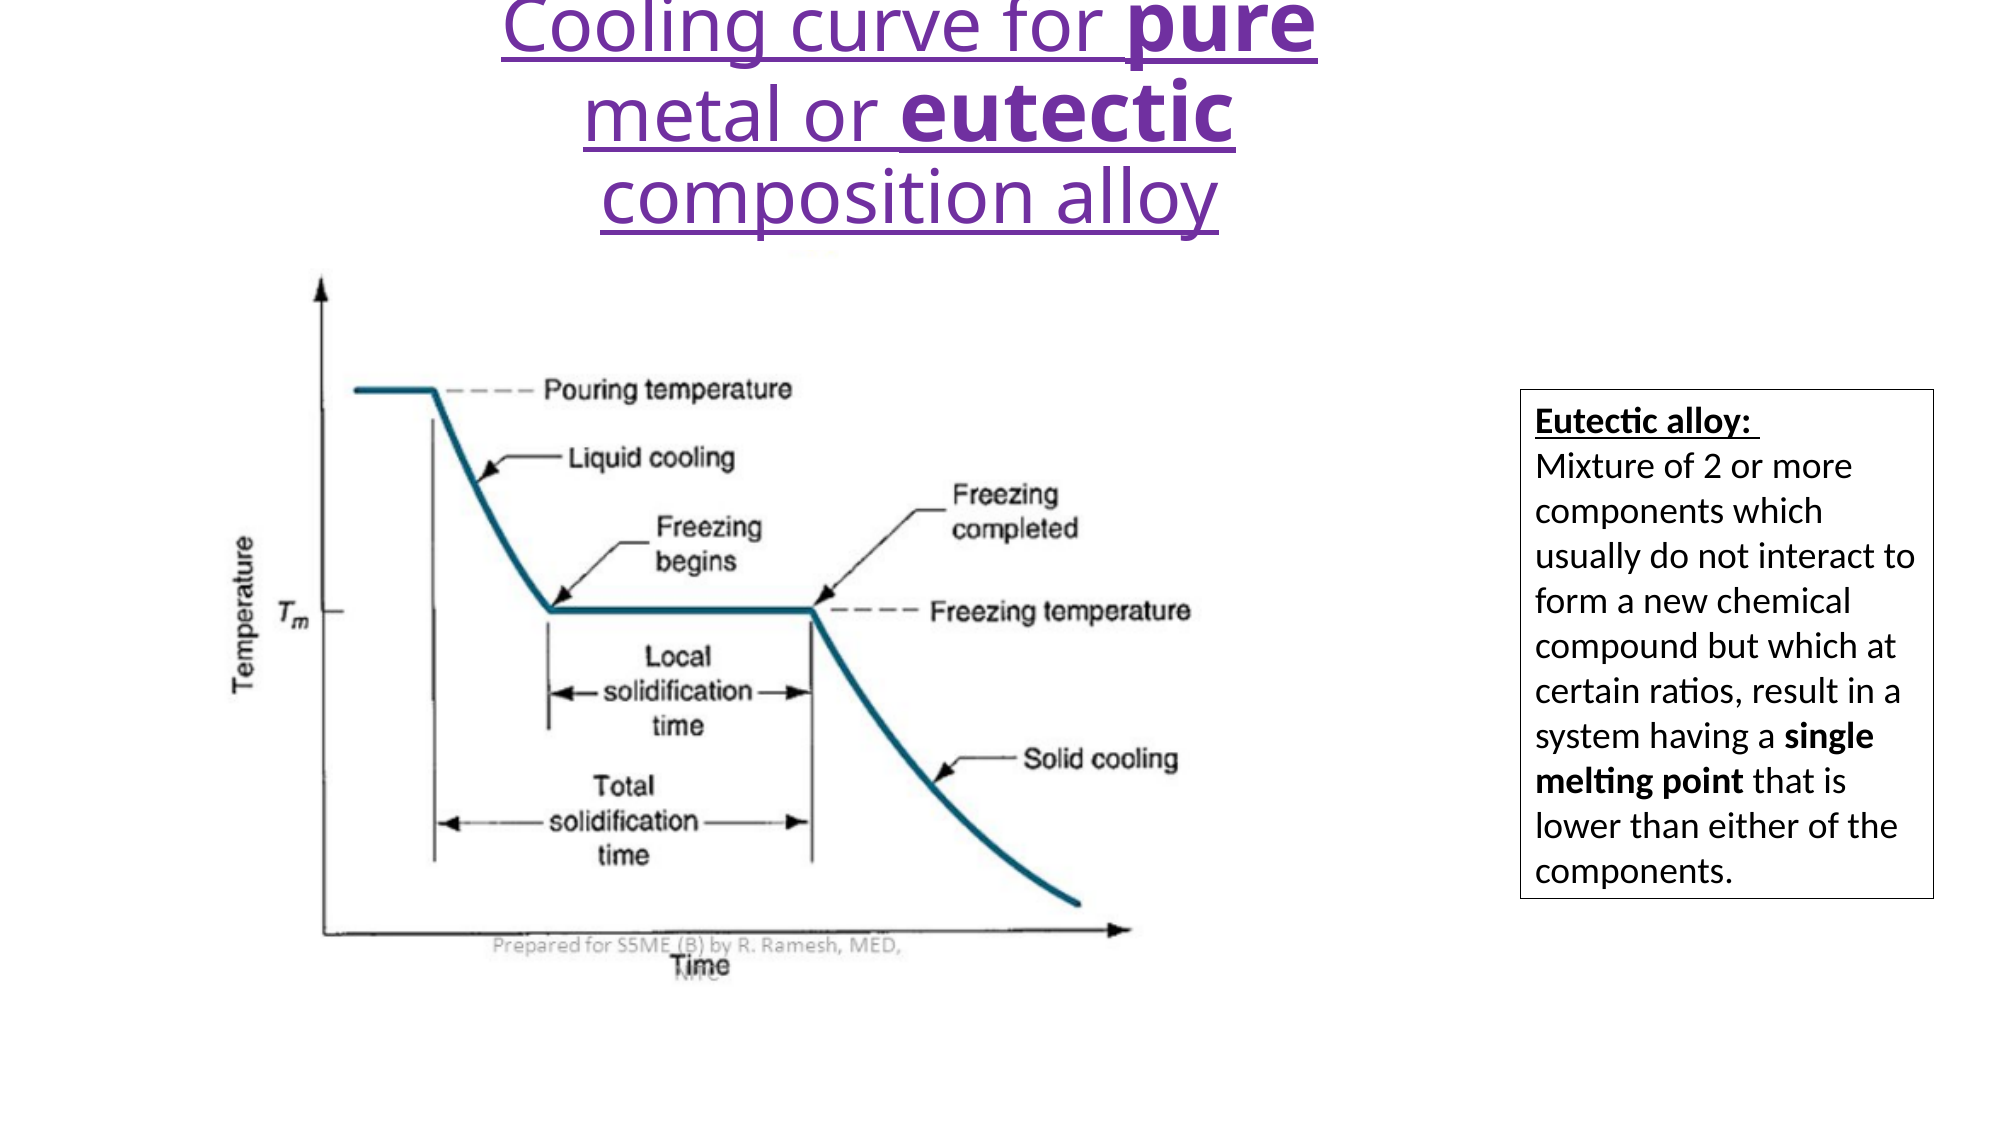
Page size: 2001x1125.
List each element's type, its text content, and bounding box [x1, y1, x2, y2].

text_box Eutectic alloy: Mixture of 2 or more components which usually do not interact to form a new chemical compound but which at certain ratios, result in a system having a single melting point that is lower than either of the components. [1520, 389, 1934, 899]
picture [125, 250, 1236, 993]
title Cooling curve for pure metal or eutectic composition alloy [430, 31, 1389, 188]
